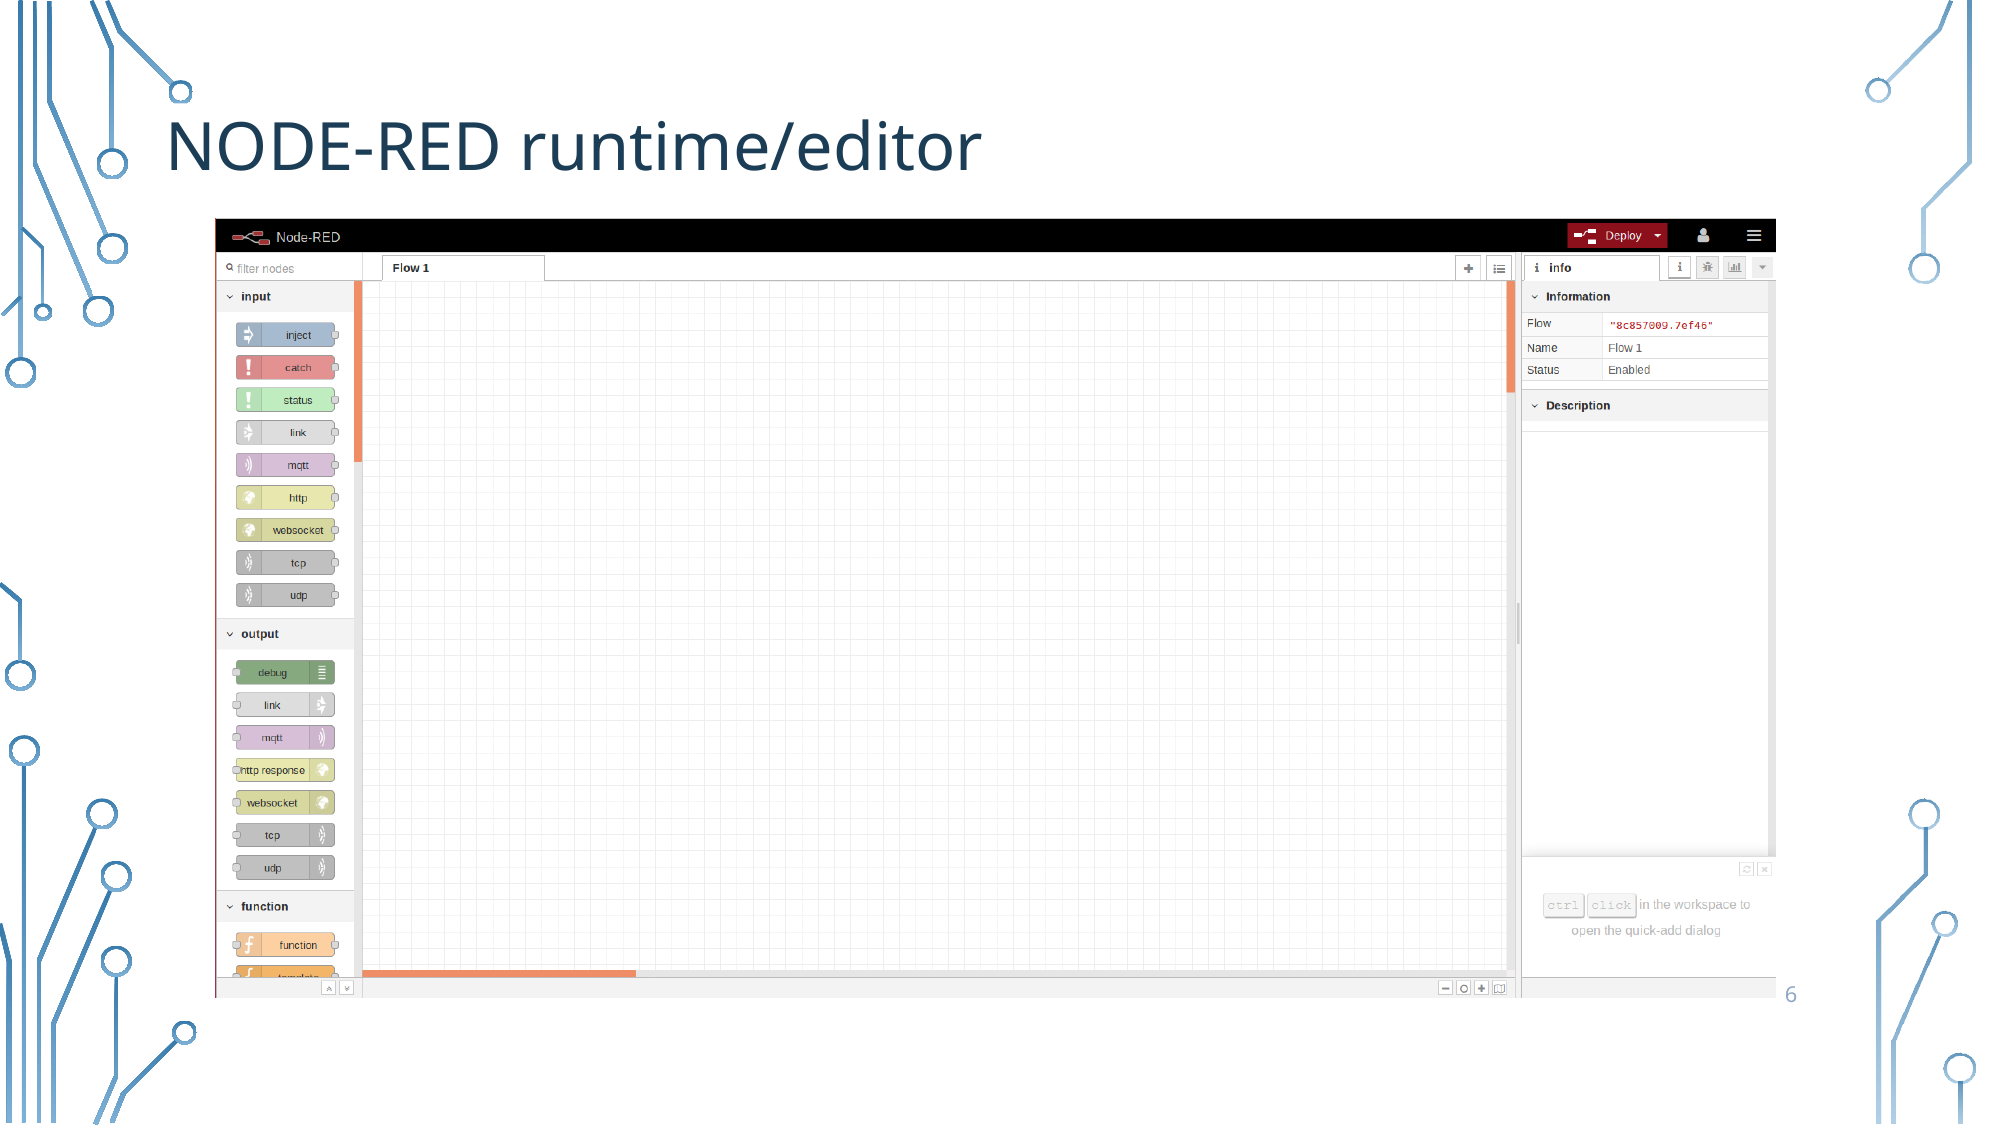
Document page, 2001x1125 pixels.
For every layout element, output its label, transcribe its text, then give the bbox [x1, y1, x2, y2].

text_box NODE-RED runtime/editor [165, 103, 985, 184]
slide_number 6 [1685, 965, 1813, 1025]
picture [215, 218, 1777, 999]
